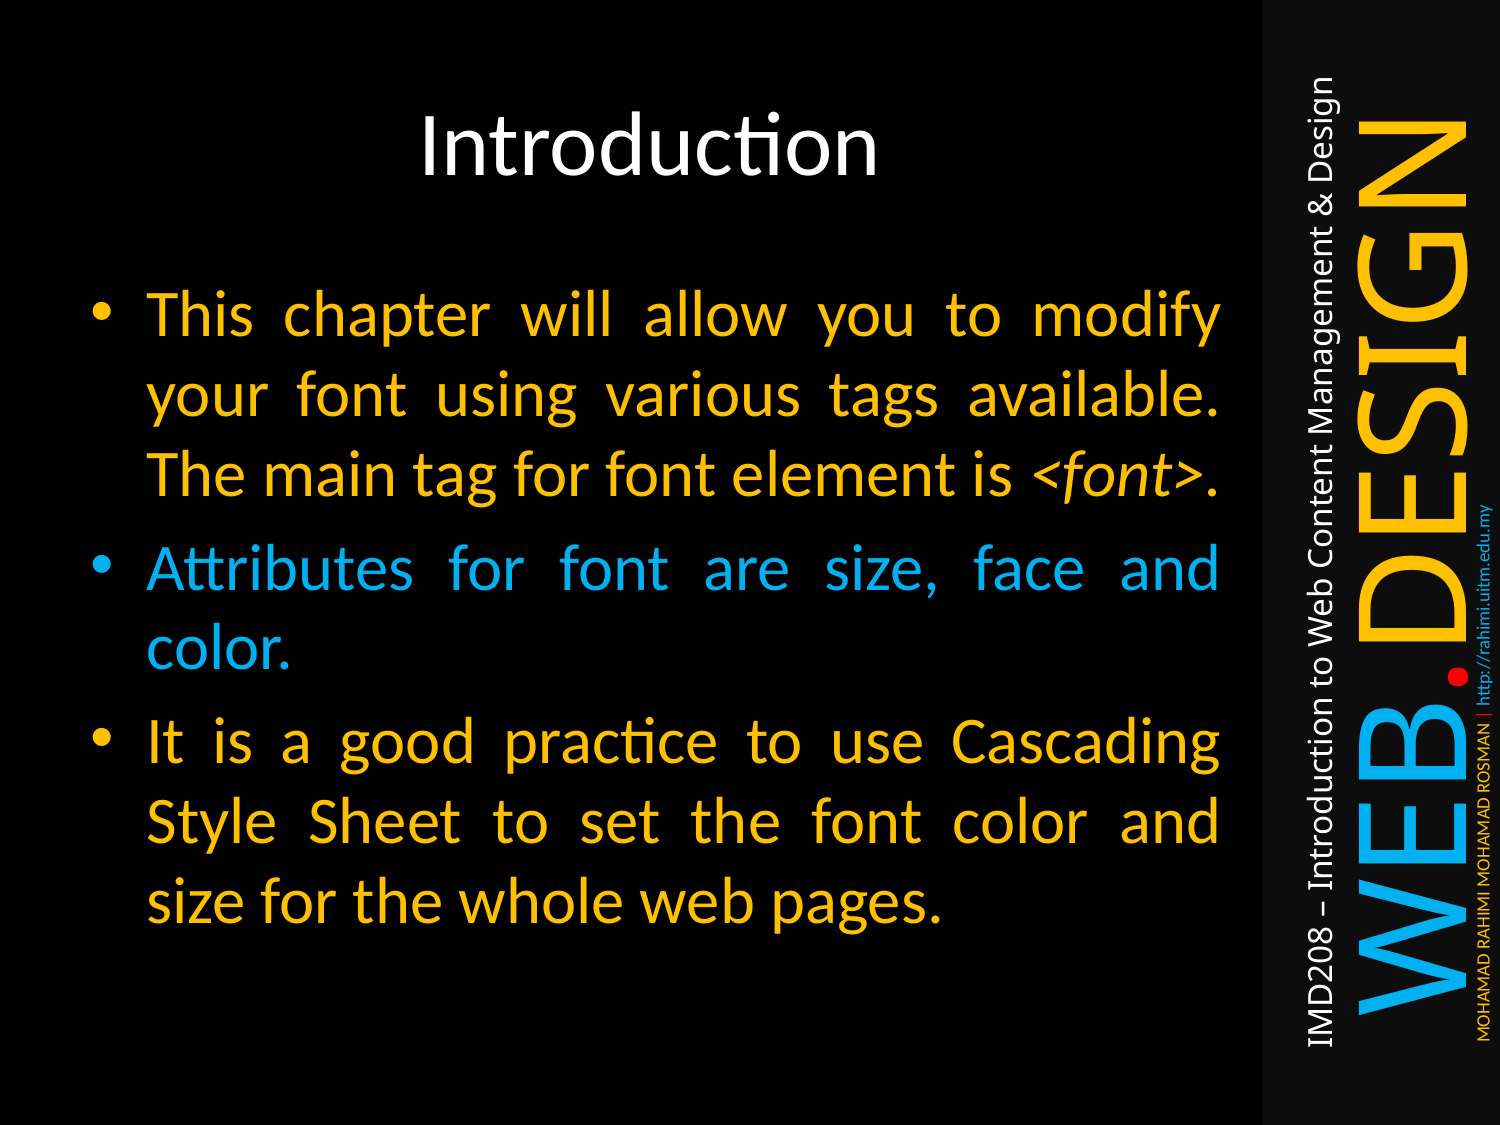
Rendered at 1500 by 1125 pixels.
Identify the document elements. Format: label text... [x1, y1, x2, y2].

title Introduction [75, 45, 1225, 233]
list This chapter will allow you to modify your font using various tags available. The main tag for font element is <font>. Attributes for font are size, face and color. It is a good practice to use Cascading Style Sheet to set the font color and size for the whole web pages. [75, 262, 1238, 1005]
